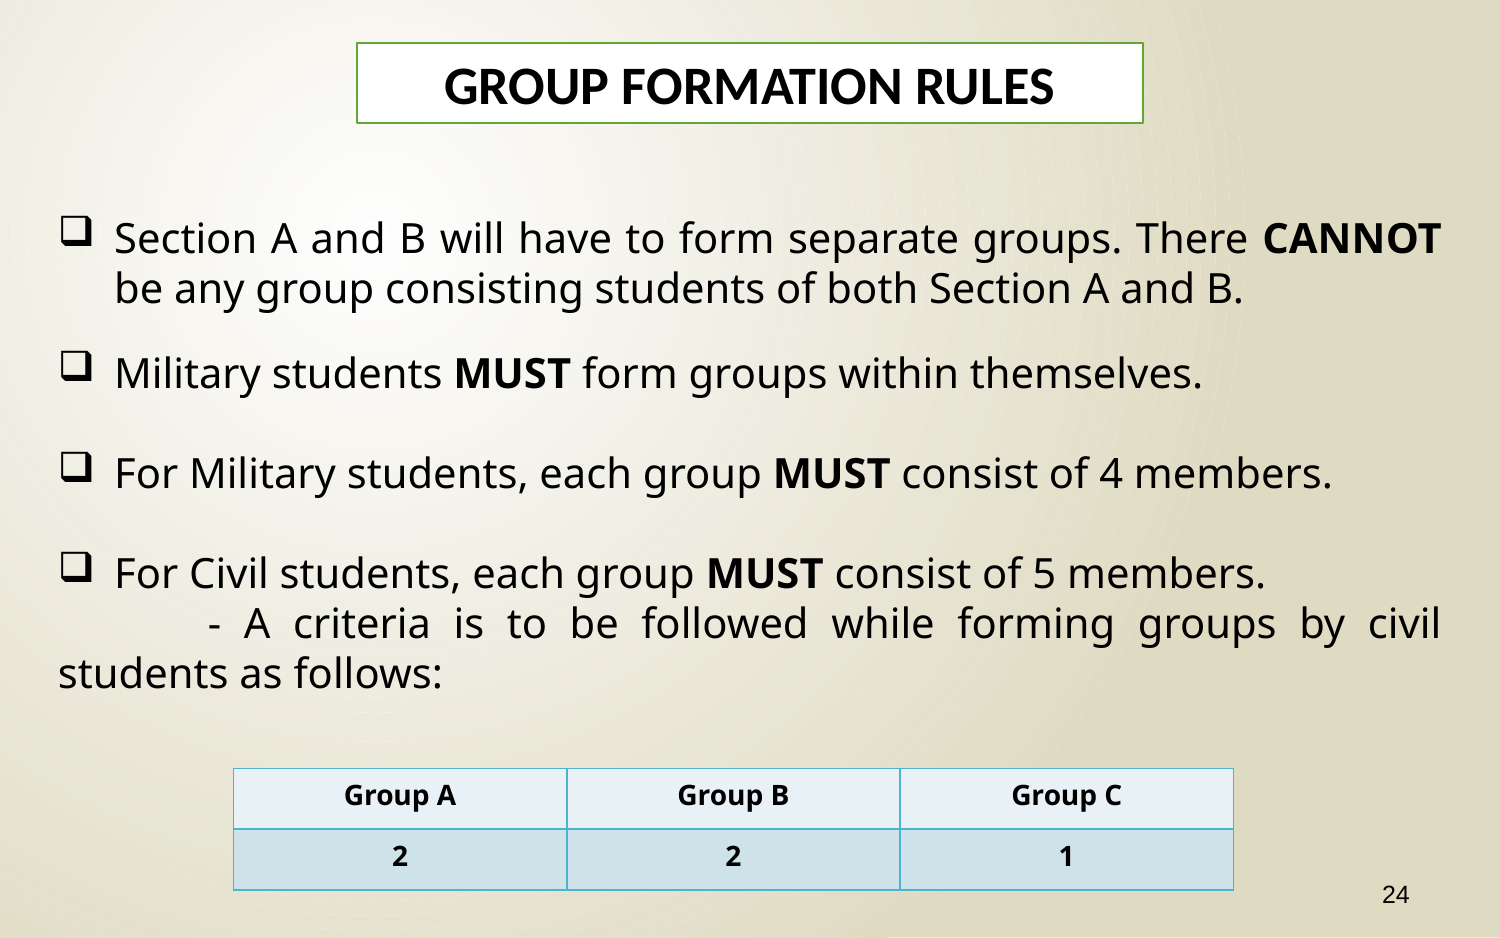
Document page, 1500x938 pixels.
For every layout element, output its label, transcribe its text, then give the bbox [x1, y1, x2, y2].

table_cell 1 [901, 830, 1233, 889]
table_header Group A [234, 769, 566, 828]
slide_number 24 [1074, 868, 1425, 919]
table_cell 2 [568, 830, 899, 889]
table_header Group C [901, 769, 1233, 828]
table_cell 2 [234, 830, 566, 889]
text_box Section A and B will have to form separate groups. There CANNOT be any group consisting students of both Section A and B. Military students MUST form groups within themselves. For Military students, each group MUST consist of 4 members. For Civil students, each group MUST consist of 5 members. - A criteria is to be followed while forming groups by civil students as follows: [42, 204, 1457, 850]
text_box GROUP FORMATION RULES [356, 42, 1144, 124]
table_header Group B [568, 769, 899, 828]
